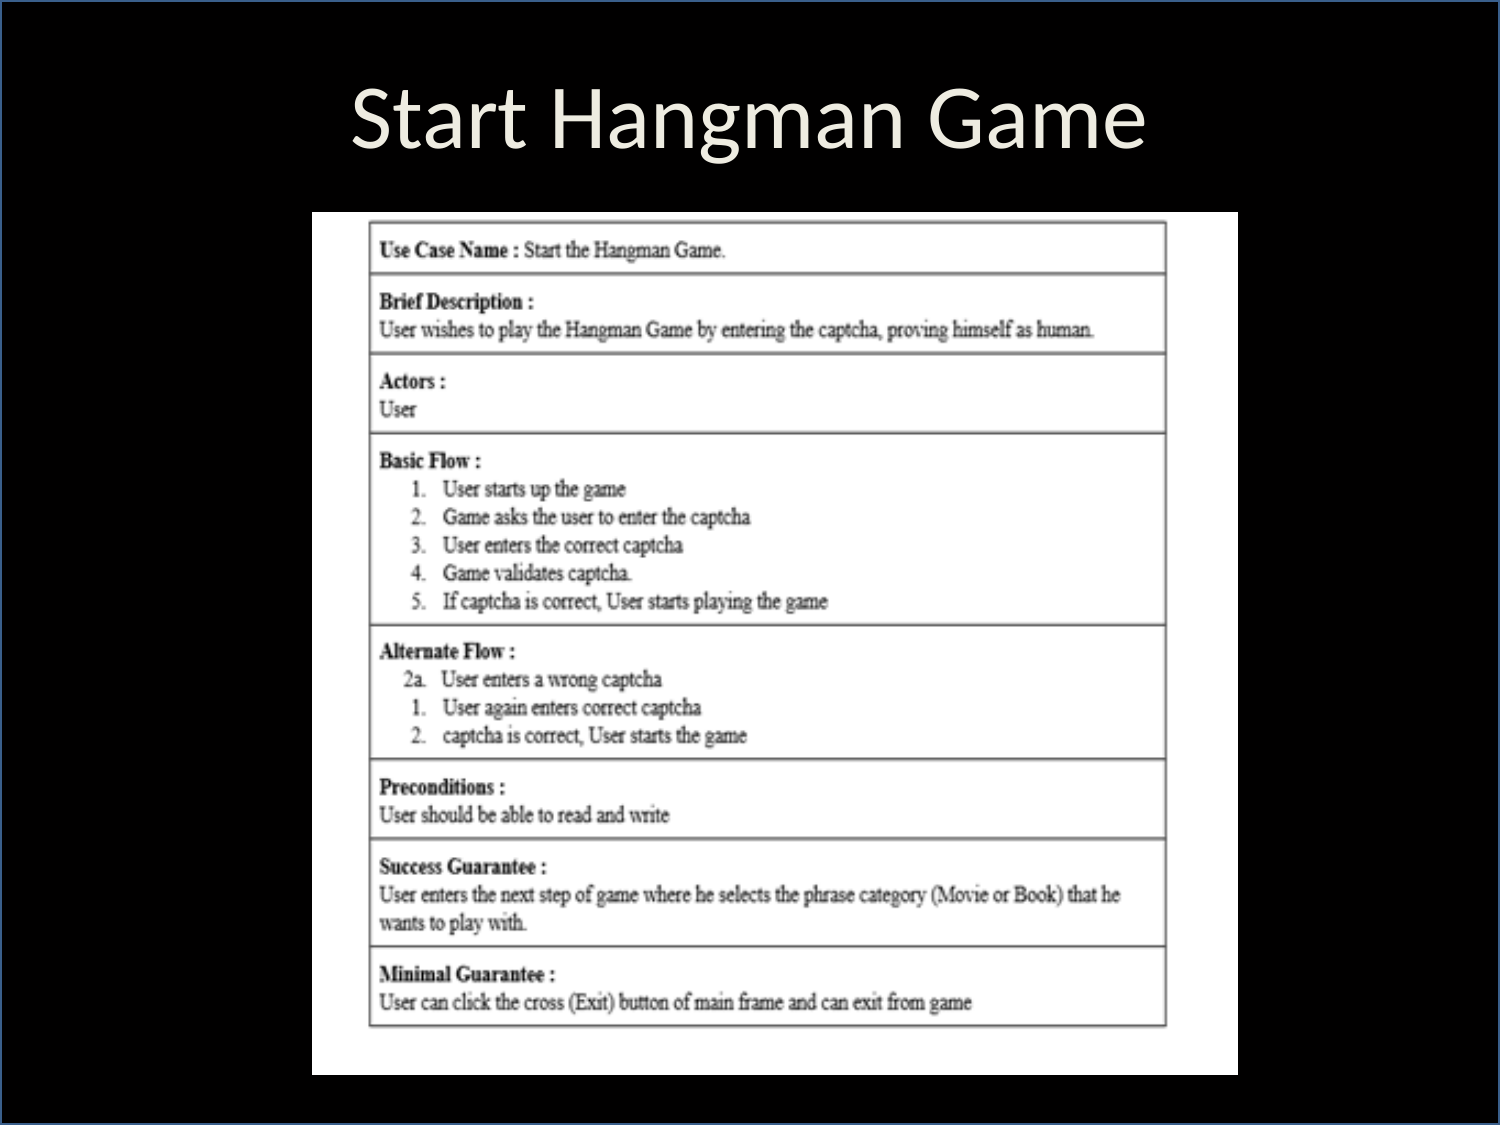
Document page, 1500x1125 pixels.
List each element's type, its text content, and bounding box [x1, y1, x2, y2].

text_box Start Hangman Game [174, 49, 1325, 475]
picture [312, 212, 1238, 1076]
text_box [0, 0, 1500, 1125]
